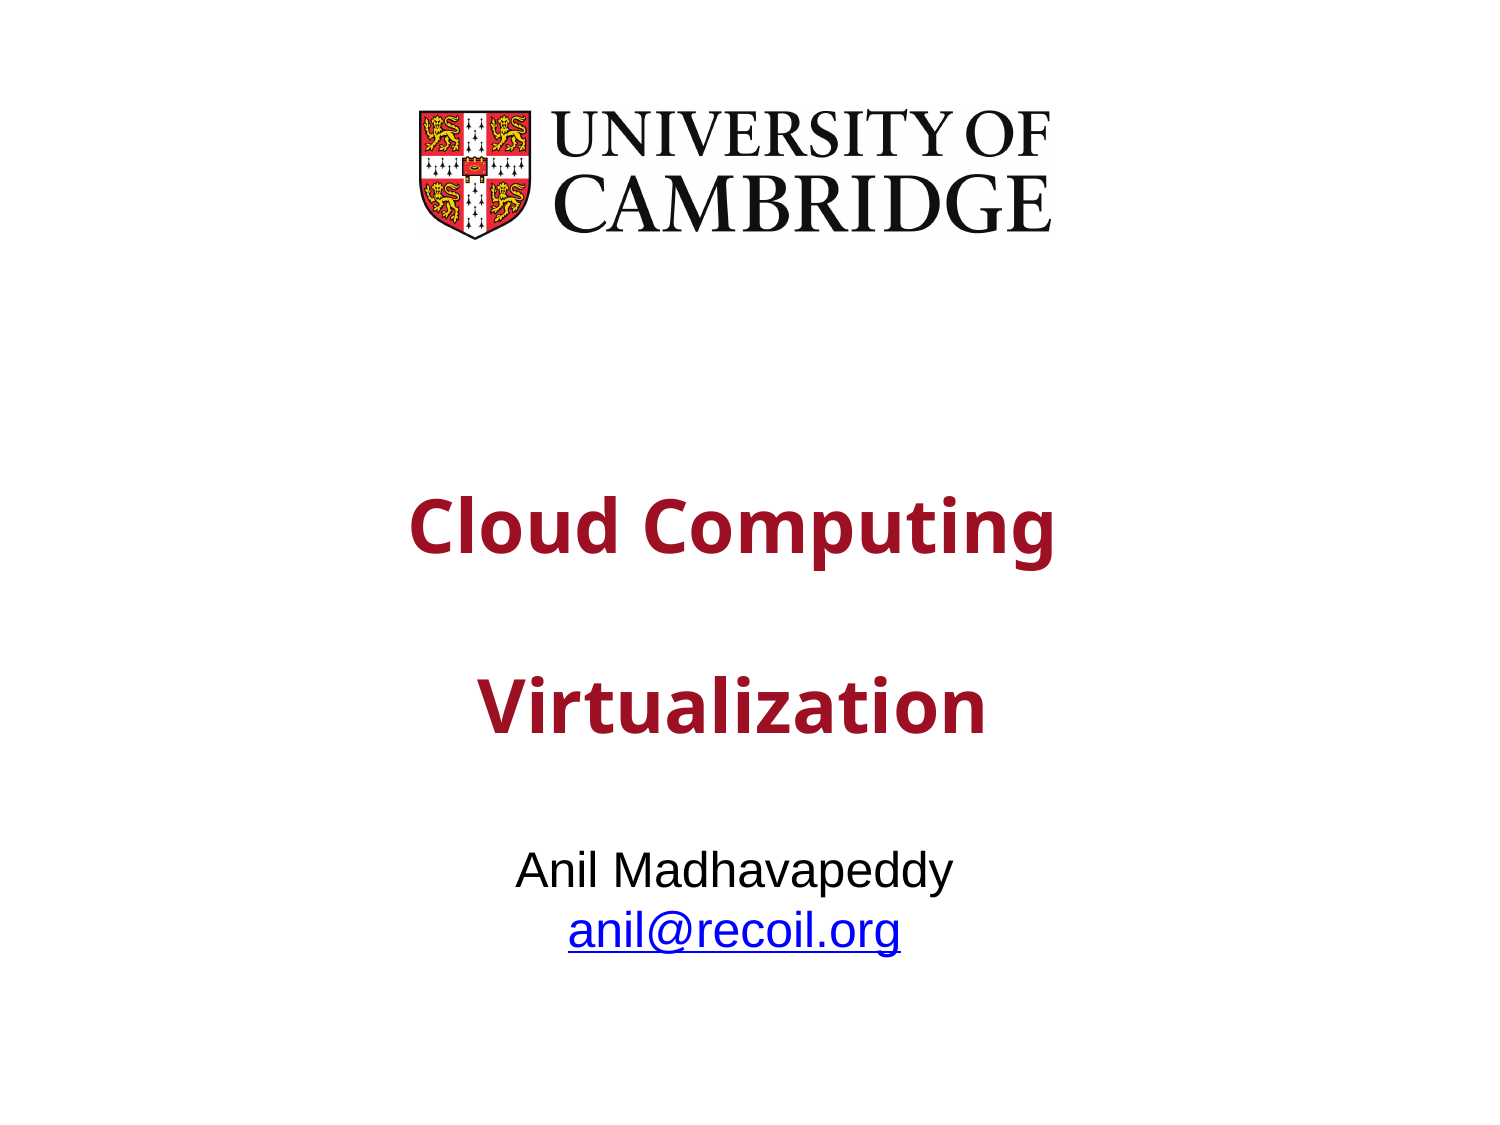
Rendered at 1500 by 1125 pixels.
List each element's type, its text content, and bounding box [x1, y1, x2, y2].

text_box [179, 74, 1337, 405]
subtitle Anil Madhavapeddy anil@recoil.org [209, 770, 1260, 912]
text_box Cloud Computing Virtualization [0, 471, 1467, 846]
picture [419, 108, 1051, 240]
